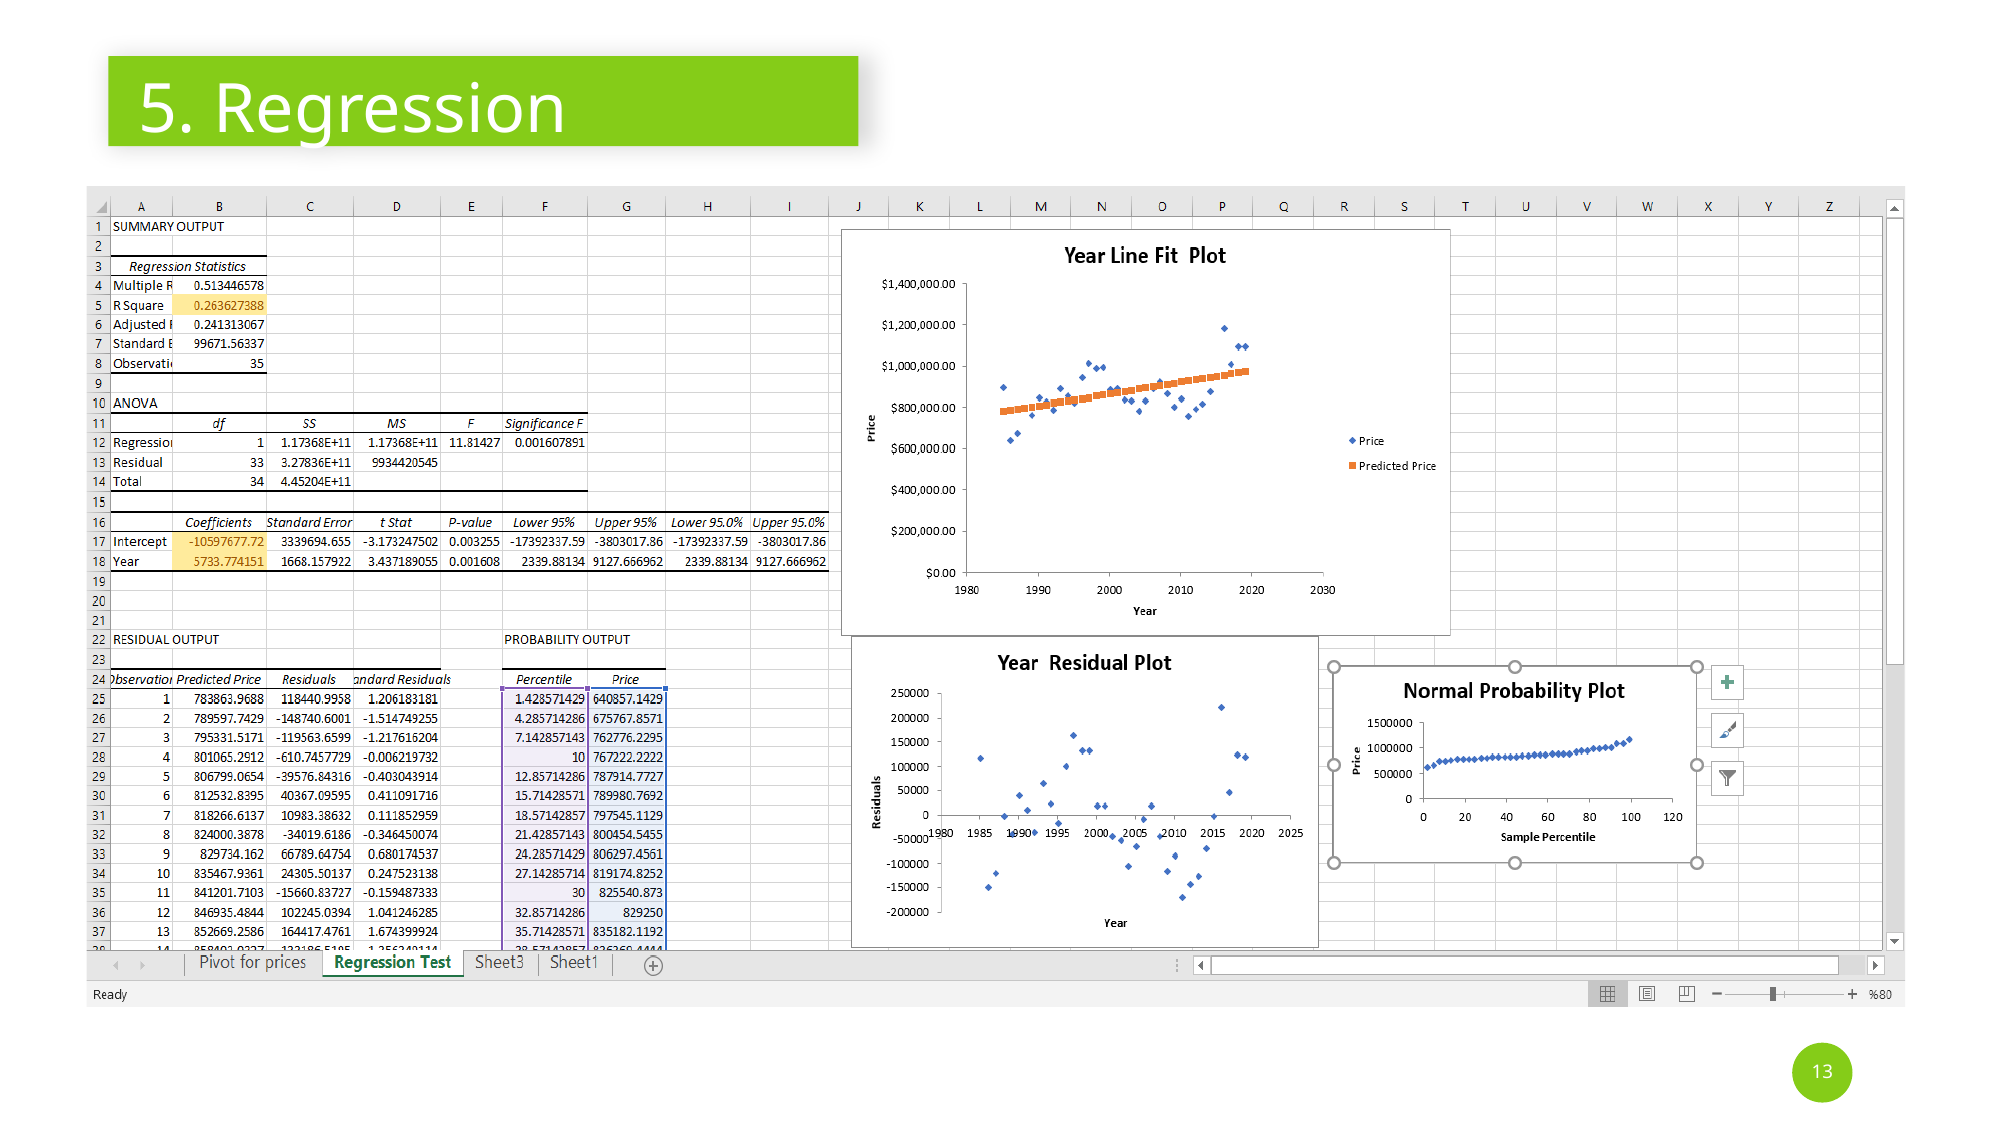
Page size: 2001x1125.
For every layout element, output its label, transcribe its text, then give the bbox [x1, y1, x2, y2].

title 5. Regression [108, 56, 859, 147]
slide_number 13 [1792, 1042, 1853, 1103]
picture [86, 186, 1906, 1007]
